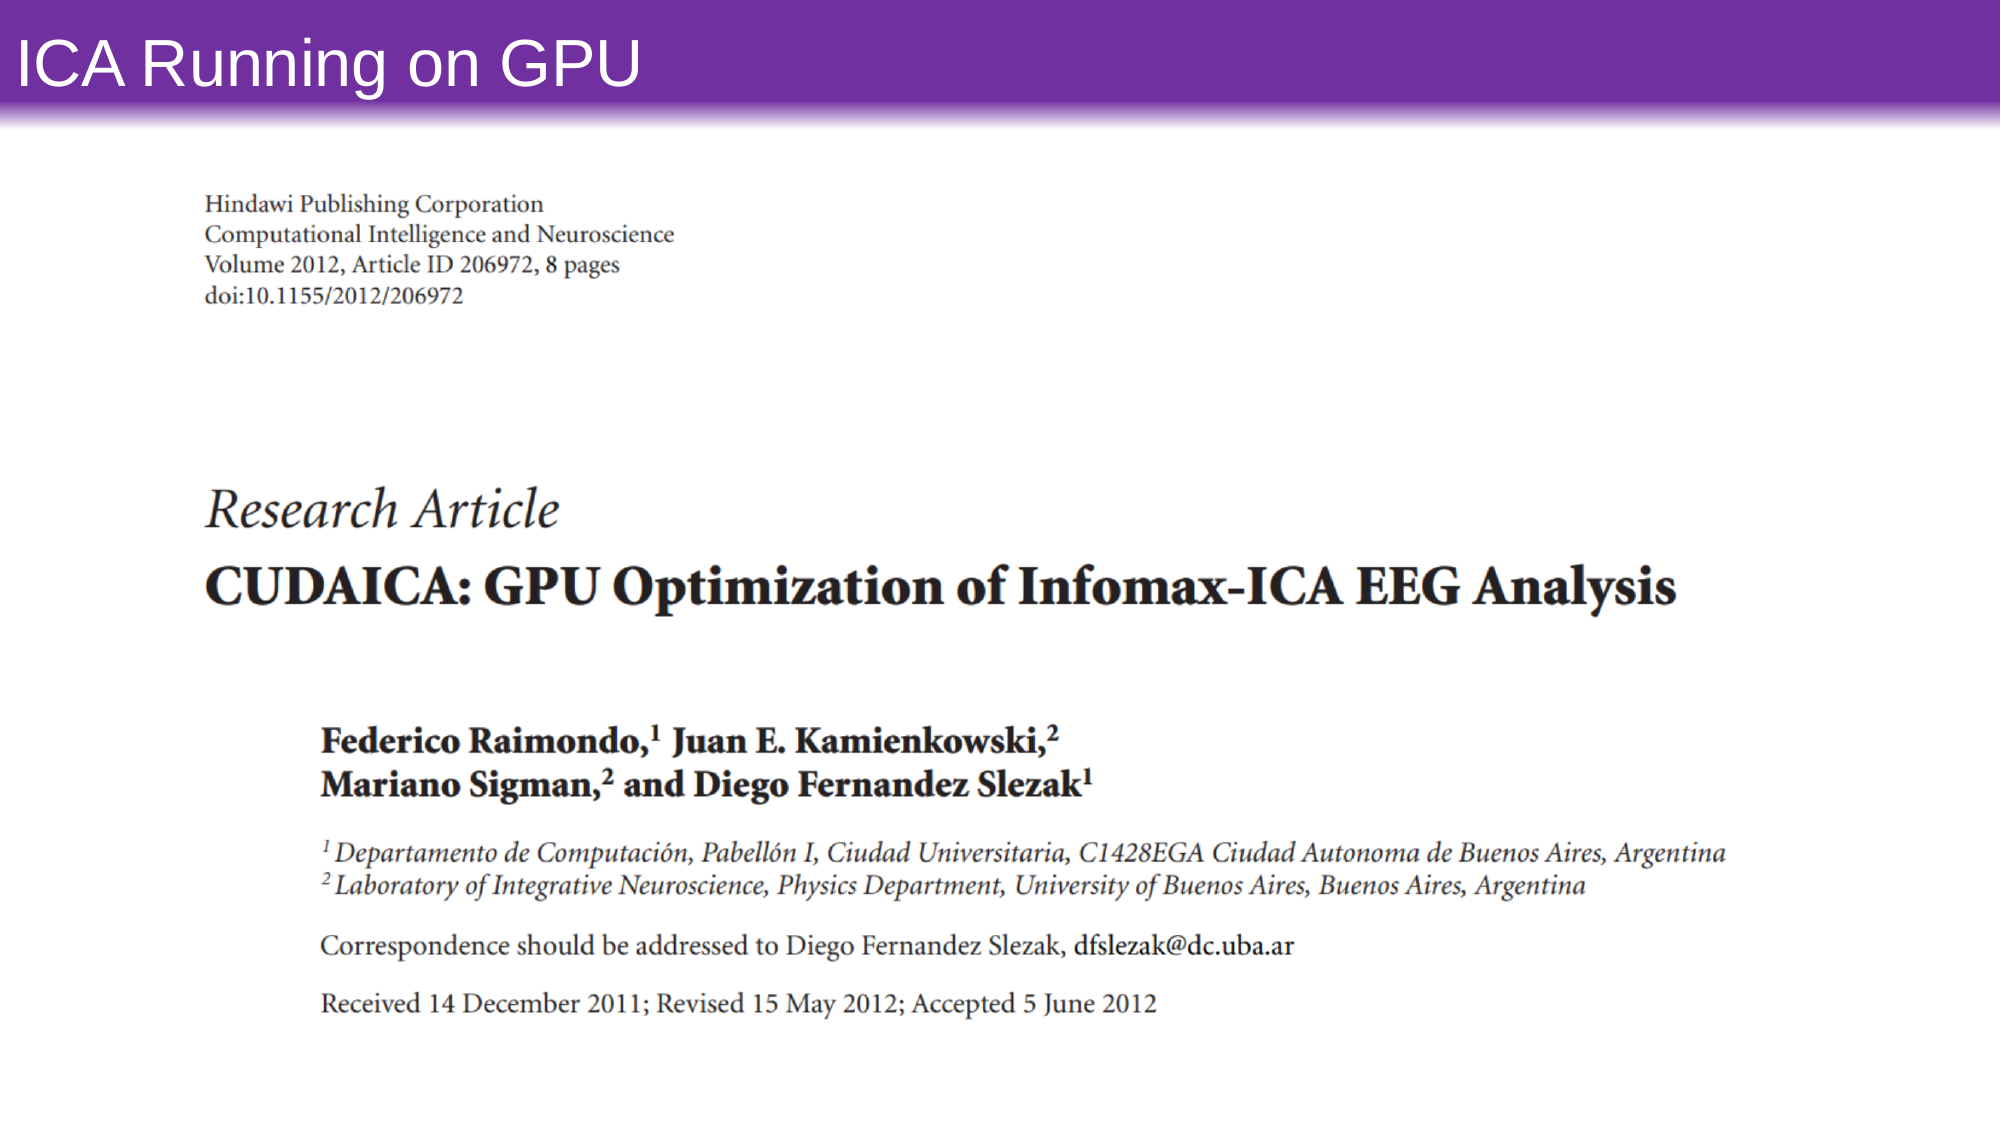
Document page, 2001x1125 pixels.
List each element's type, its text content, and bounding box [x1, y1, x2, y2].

picture [184, 180, 1815, 1032]
title ICA Running on GPU [0, 0, 2000, 130]
